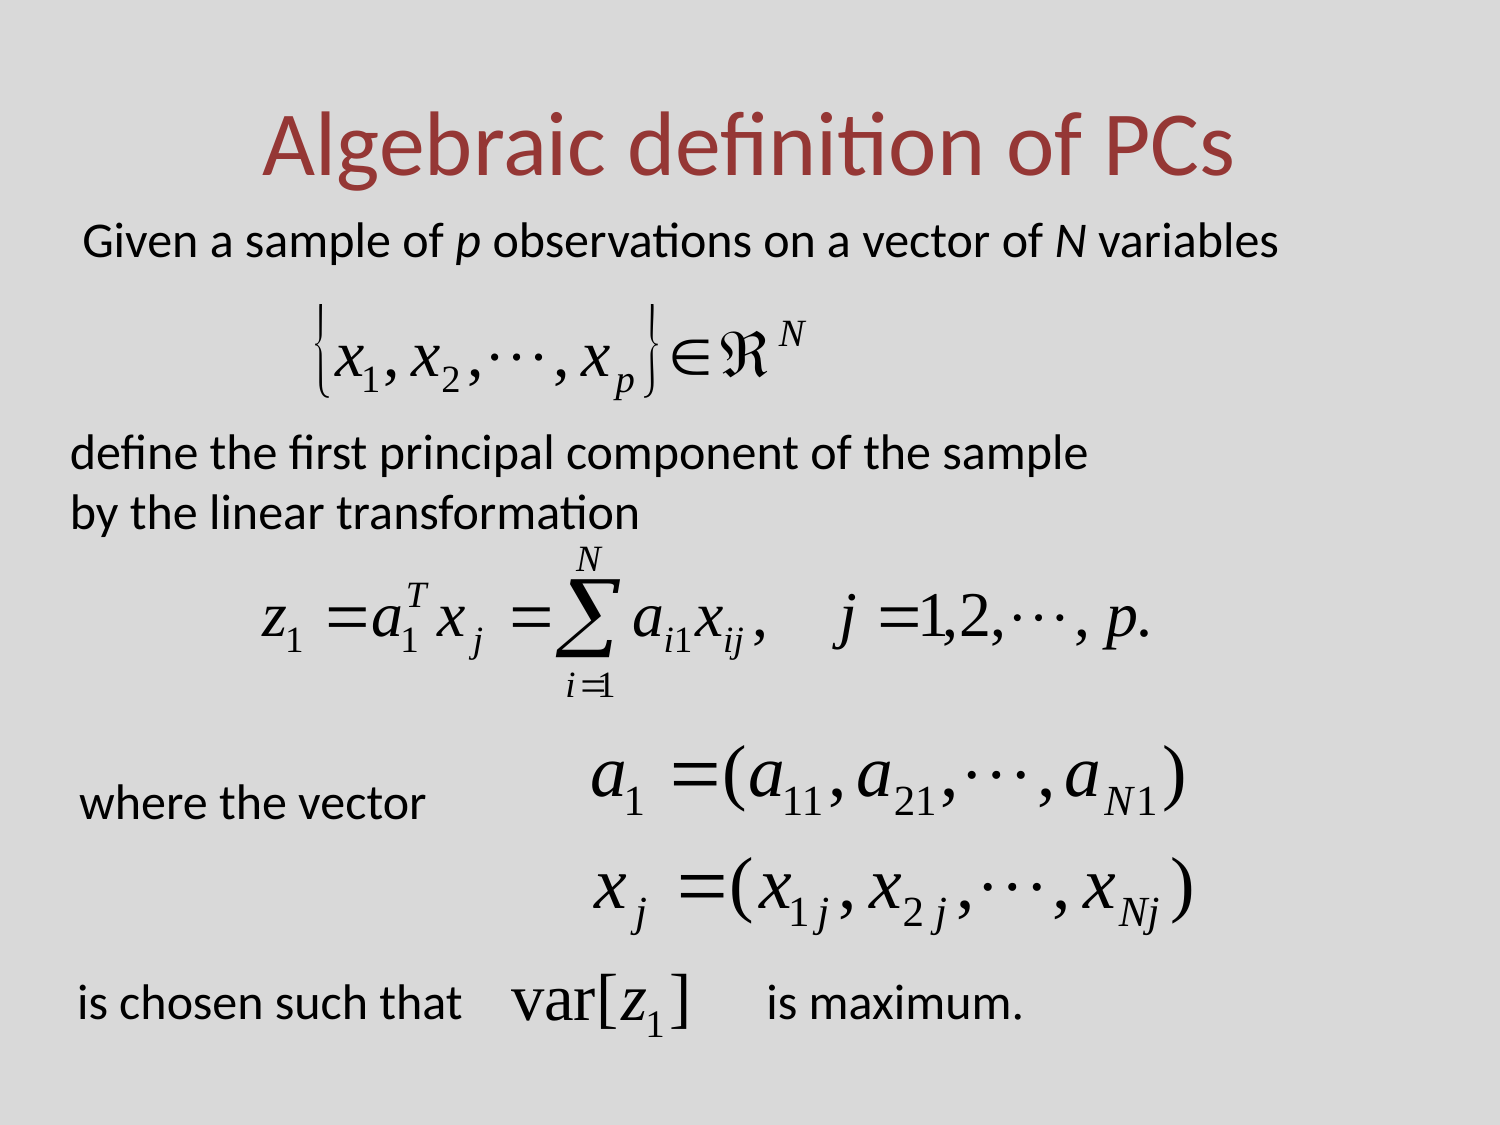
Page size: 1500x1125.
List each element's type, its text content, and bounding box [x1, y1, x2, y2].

text_box define the first principal component of the sample by the linear transformation [55, 412, 1105, 548]
text_box is chosen such that [62, 962, 490, 1038]
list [249, 529, 1163, 711]
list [579, 727, 1205, 949]
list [499, 953, 701, 1049]
text_box Given a sample of p observations on a vector of N variables [67, 199, 1295, 275]
text_box where the vector [64, 762, 442, 838]
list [304, 304, 822, 416]
title Algebraic definition of PCs [75, 45, 1425, 233]
text_box is maximum. [751, 962, 1052, 1038]
